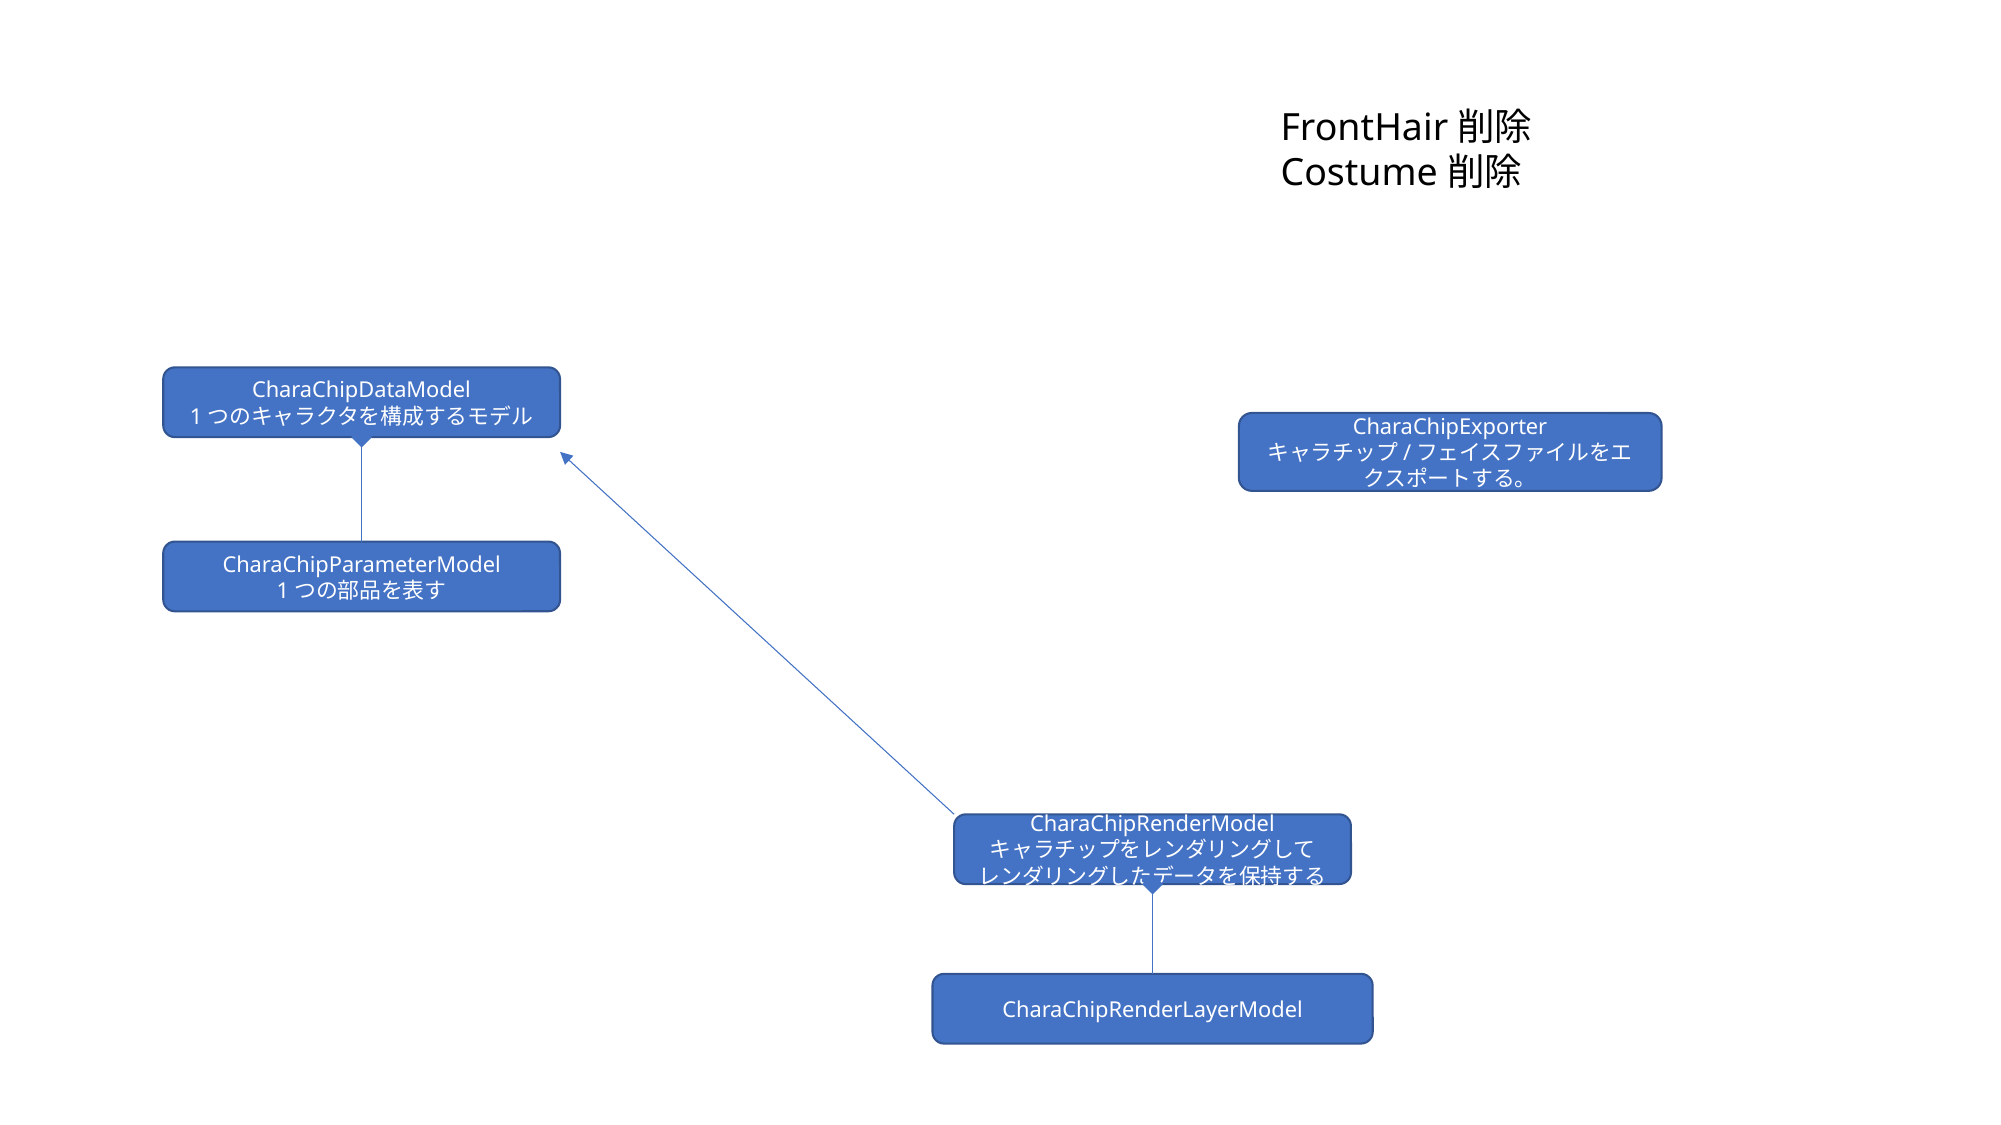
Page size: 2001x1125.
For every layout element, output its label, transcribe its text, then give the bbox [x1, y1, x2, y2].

text_box CharaChipParameterModel 1つの部品を表す [162, 540, 560, 613]
text_box CharaChipRenderLayerModel [931, 972, 1374, 1045]
text_box CharaChipRenderModel キャラチップをレンダリングして レンダリングしたデータを保持する [953, 813, 1353, 886]
text_box CharaChipDataModel 1つのキャラクタを構成するモデル [162, 366, 562, 439]
text_box FrontHair削除 Costume削除 [1265, 95, 1548, 201]
text_box CharaChipExporter キャラチップ/フェイスファイルをエクスポートする。 [1237, 411, 1663, 492]
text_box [560, 451, 955, 815]
